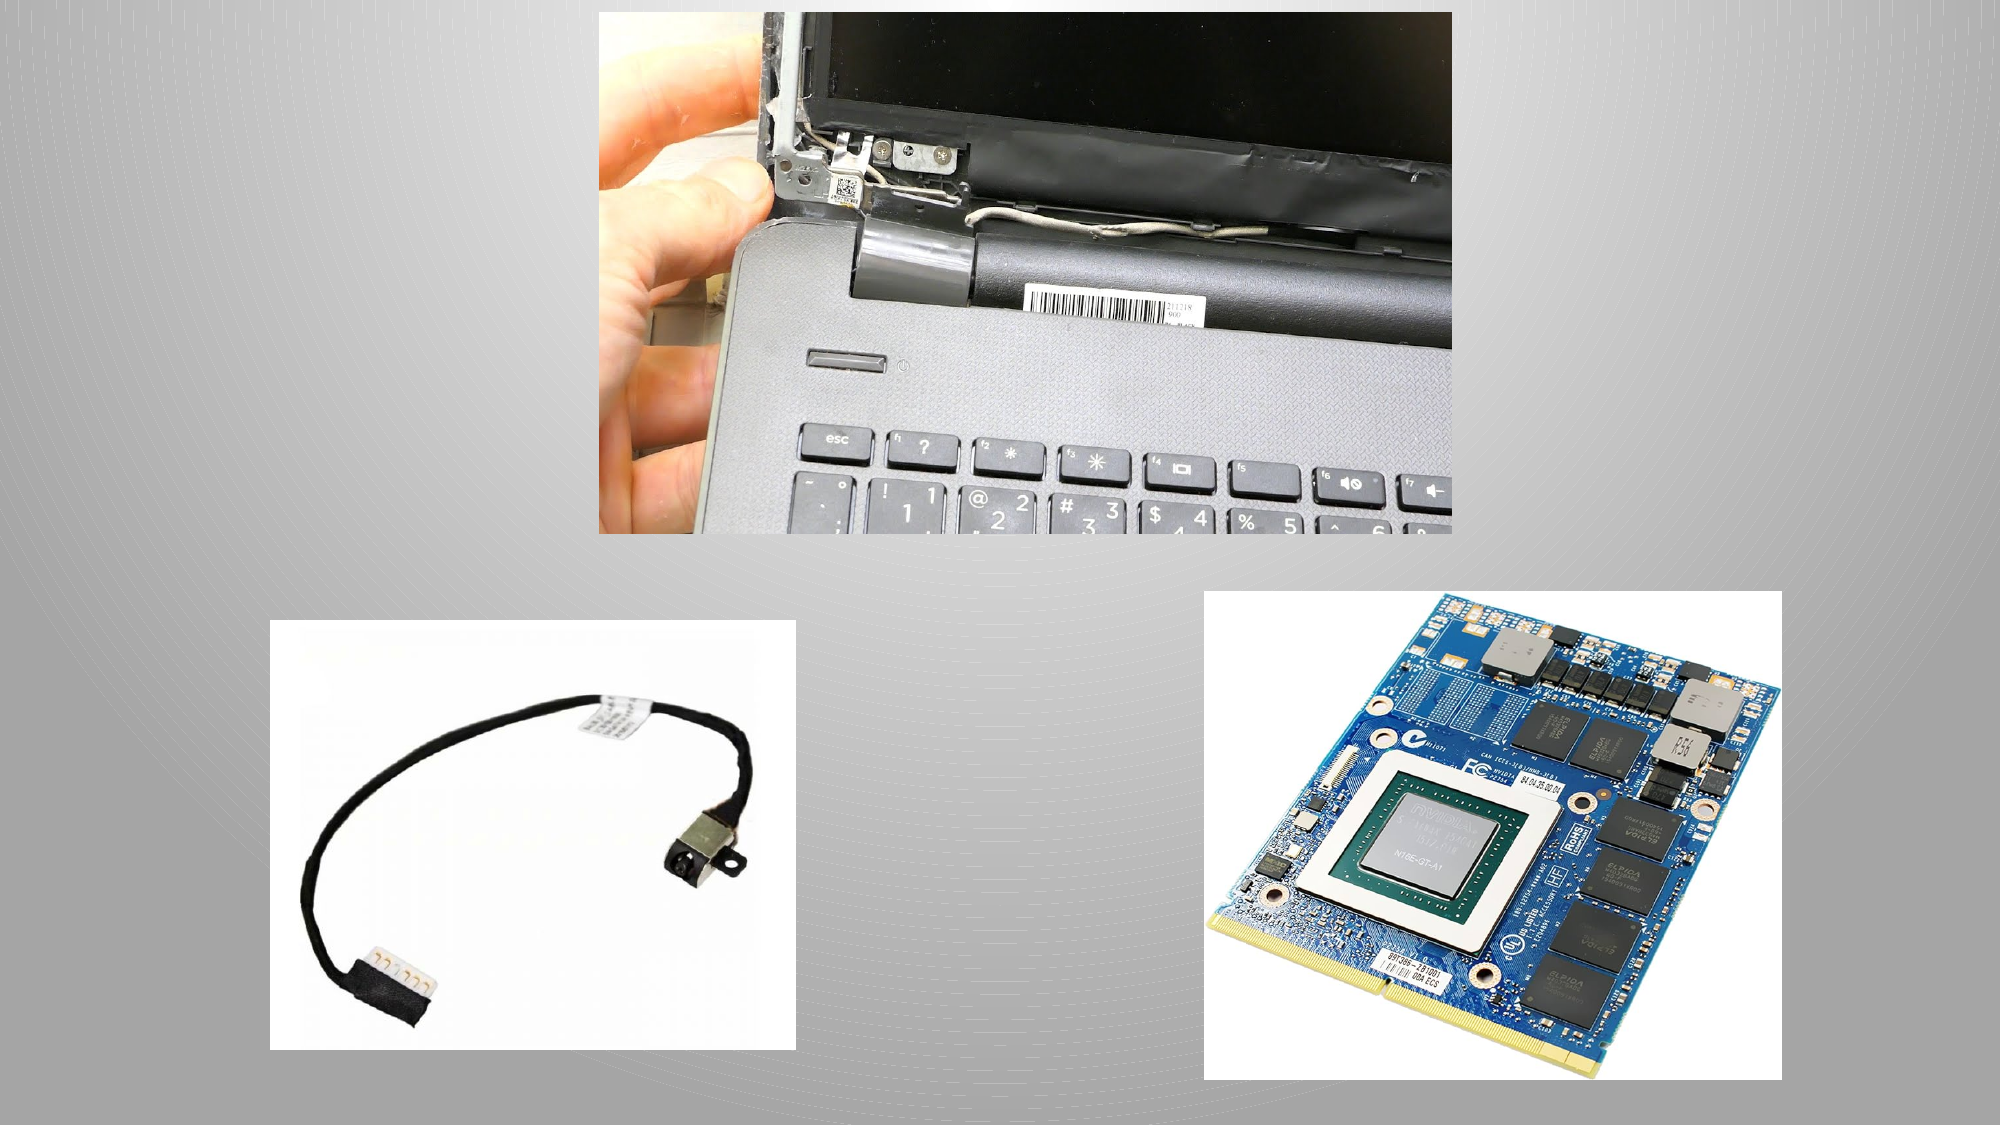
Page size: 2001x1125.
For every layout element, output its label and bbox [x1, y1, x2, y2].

picture [270, 620, 796, 1050]
picture [1204, 591, 1782, 1080]
picture [599, 12, 1452, 534]
